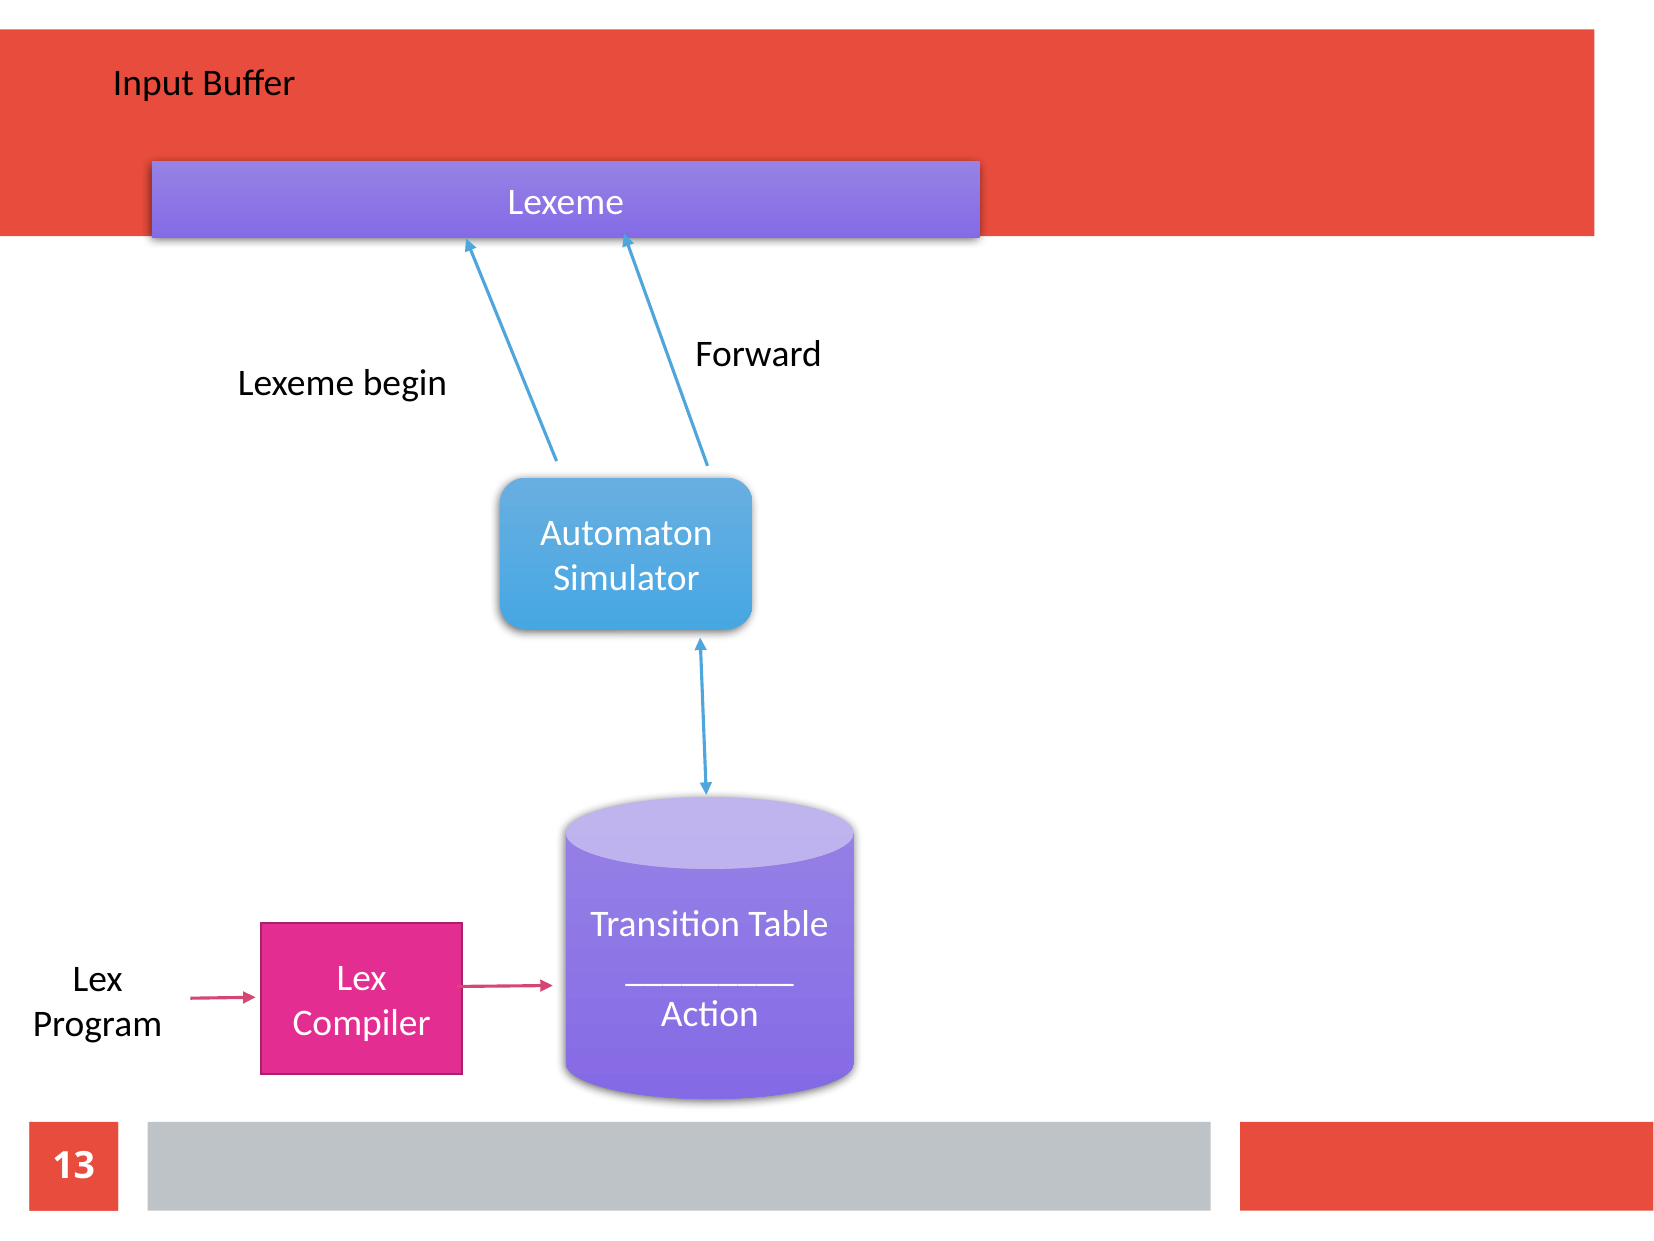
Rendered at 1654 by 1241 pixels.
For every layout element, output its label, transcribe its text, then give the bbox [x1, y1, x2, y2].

text_box Lex Program [3, 946, 192, 1052]
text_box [700, 637, 707, 795]
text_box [624, 233, 708, 466]
text_box Lexeme begin [222, 350, 465, 411]
text_box Automaton Simulator [500, 477, 753, 629]
slide_number 13 [29, 1122, 119, 1211]
text_box Lexeme [151, 161, 980, 238]
text_box Forward [708, 321, 881, 382]
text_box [465, 238, 557, 462]
text_box Transition Table _________ Action [565, 797, 854, 1099]
text_box Input Buffer [97, 50, 379, 111]
text_box Lex Compiler [260, 922, 463, 1075]
